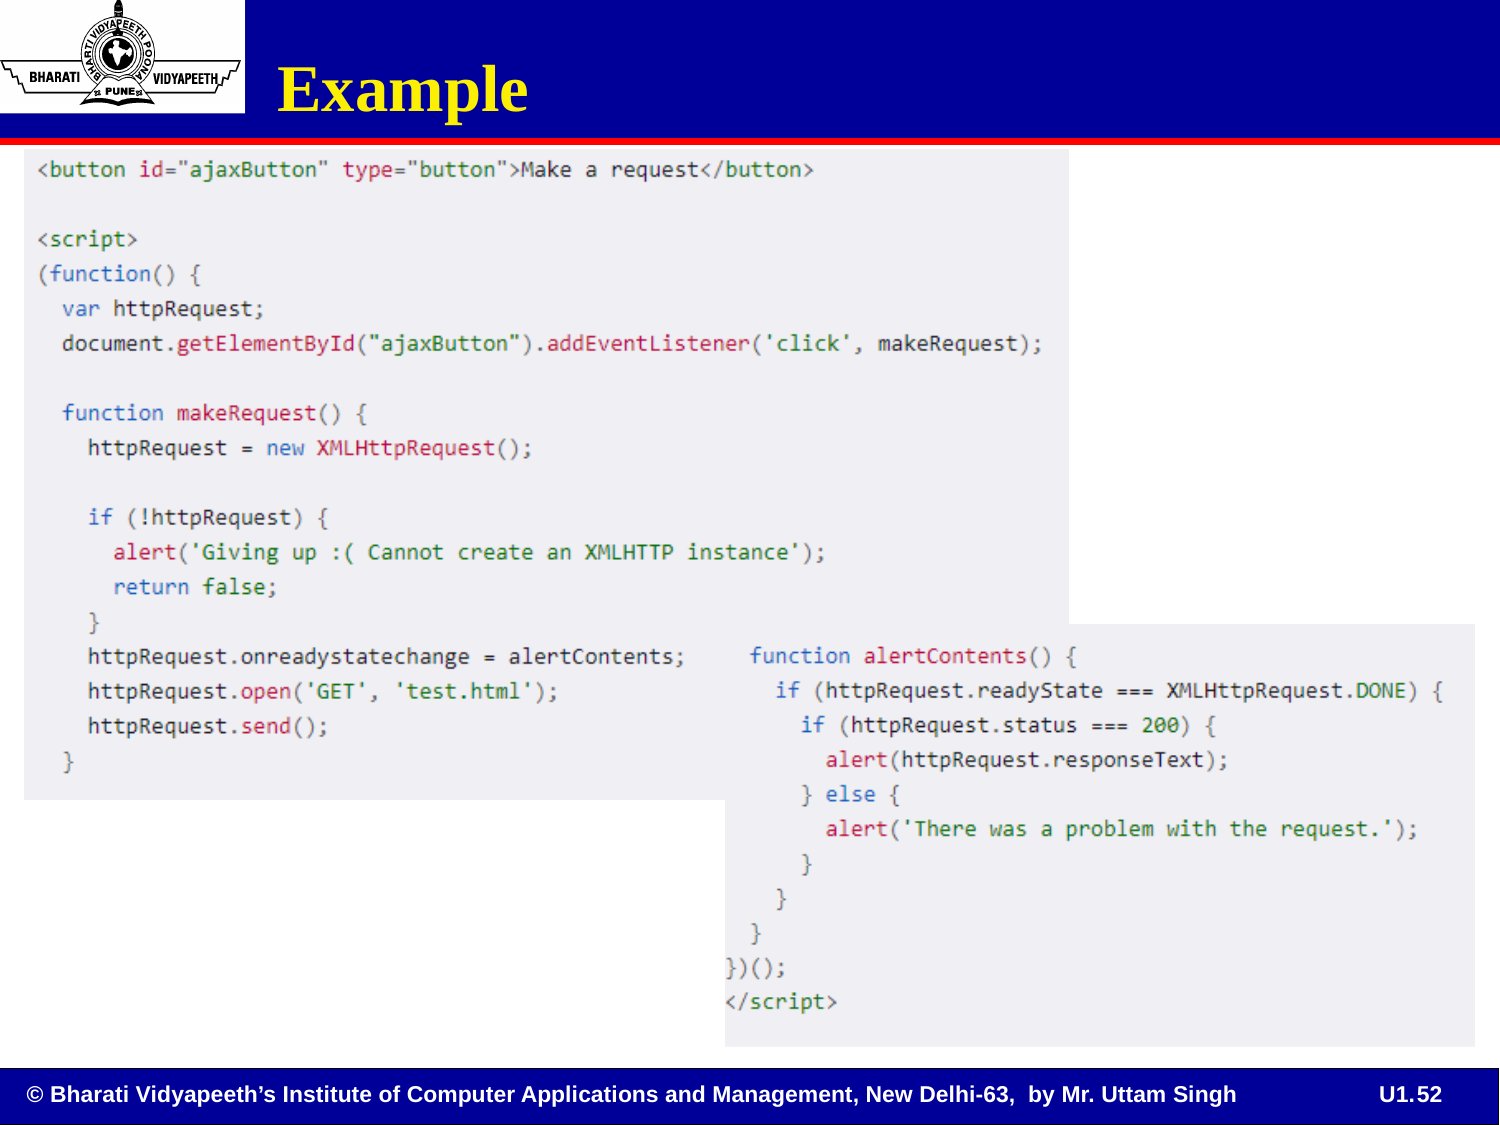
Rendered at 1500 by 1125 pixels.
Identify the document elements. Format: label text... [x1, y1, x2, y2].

picture [0, 0, 241, 106]
picture [24, 149, 1476, 1052]
text_box Example [262, 37, 1500, 150]
